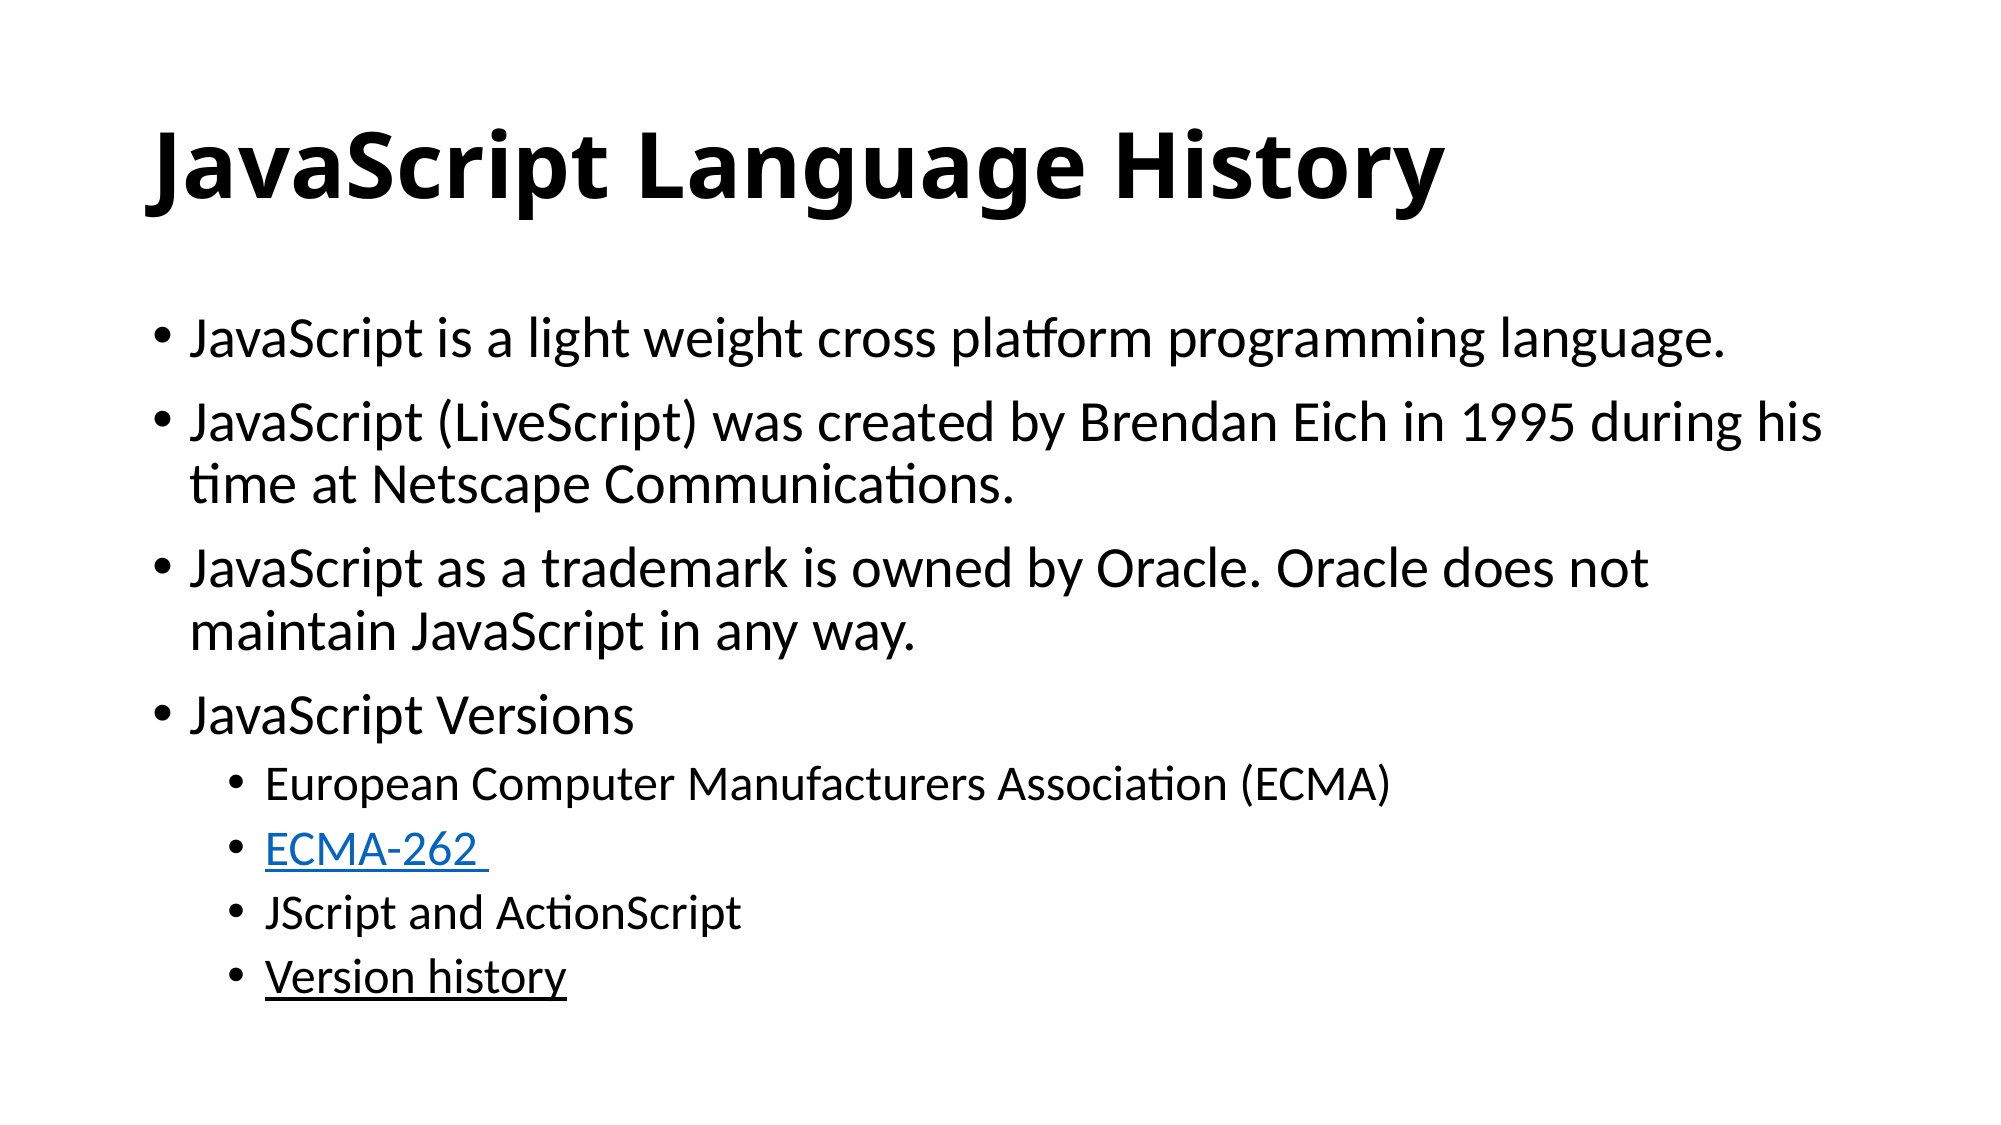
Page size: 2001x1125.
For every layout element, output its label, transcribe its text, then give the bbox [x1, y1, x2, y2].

list JavaScript is a light weight cross platform programming language. JavaScript (LiveScript) was created by Brendan Eich in 1995 during his time at Netscape Communications. JavaScript as a trademark is owned by Oracle. Oracle does not maintain JavaScript in any way. JavaScript Versions European Computer Manufacturers Association (ECMA) ECMA-262 JScript and ActionScript Version history [137, 299, 1863, 1014]
title JavaScript Language History [137, 59, 1863, 278]
